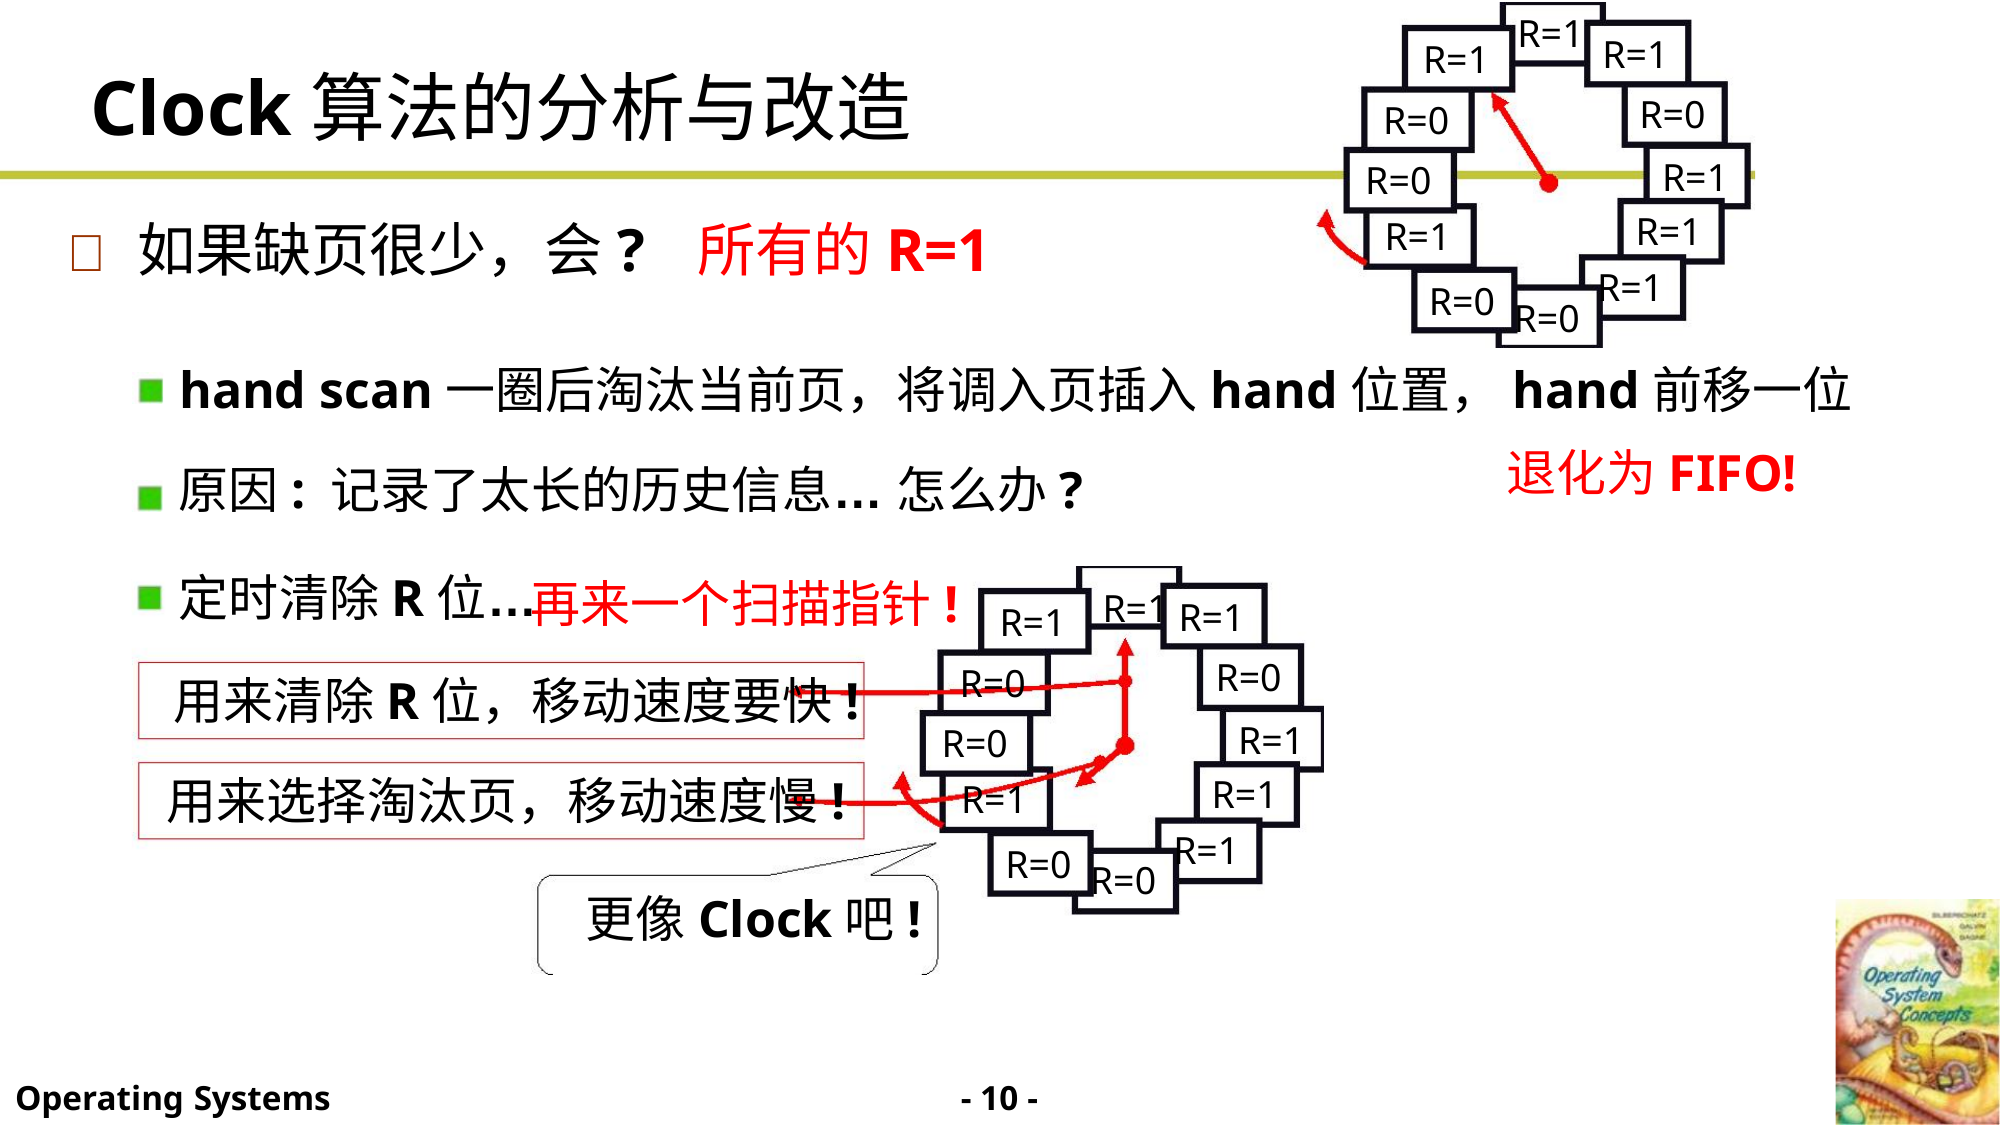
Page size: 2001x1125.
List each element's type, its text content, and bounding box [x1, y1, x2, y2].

text_box [0, 2, 1756, 349]
text_box 退化为FIFO! [1506, 446, 1863, 502]
text_box [132, 372, 164, 404]
text_box R=1 [999, 602, 1126, 644]
text_box R=0 [1089, 860, 1217, 903]
text_box Operating Systems [15, 1079, 335, 1117]
text_box 用来清除R位，移动速度要快! 用来选择淘汰页，移动速度慢! [166, 673, 937, 830]
text_box R=0 R=0 R=1 R=0 [941, 663, 1132, 887]
text_box - 10 - [960, 1079, 1089, 1117]
text_box  如果缺页很少，会? 所有的R=1 [66, 218, 1083, 284]
text_box R=1 R=0 R=1 R=1 R=1 [1173, 596, 1365, 873]
text_box [131, 566, 1324, 975]
text_box 原因: 记录了太长的历史信息… 怎么办? [178, 462, 1190, 519]
text_box hand scan一圈后淘汰当前页，将调入页插入hand位置，hand前移一位 [179, 362, 2000, 419]
text_box R=1 R=0 R=1 R=1 R=1 [1597, 33, 1789, 310]
text_box 再来一个扫描指针! R=1 [530, 576, 1259, 633]
text_box Clock算法的分析与改造 [89, 66, 1017, 151]
text_box R=1 R=0 R=0 R=1 R=0 [1365, 39, 1556, 324]
text_box R=1 R=0 [1513, 13, 1644, 341]
text_box 定时清除R位… [178, 570, 592, 627]
text_box [1835, 899, 2000, 1125]
text_box [131, 479, 163, 512]
text_box 更像Clock吧! [585, 891, 964, 948]
